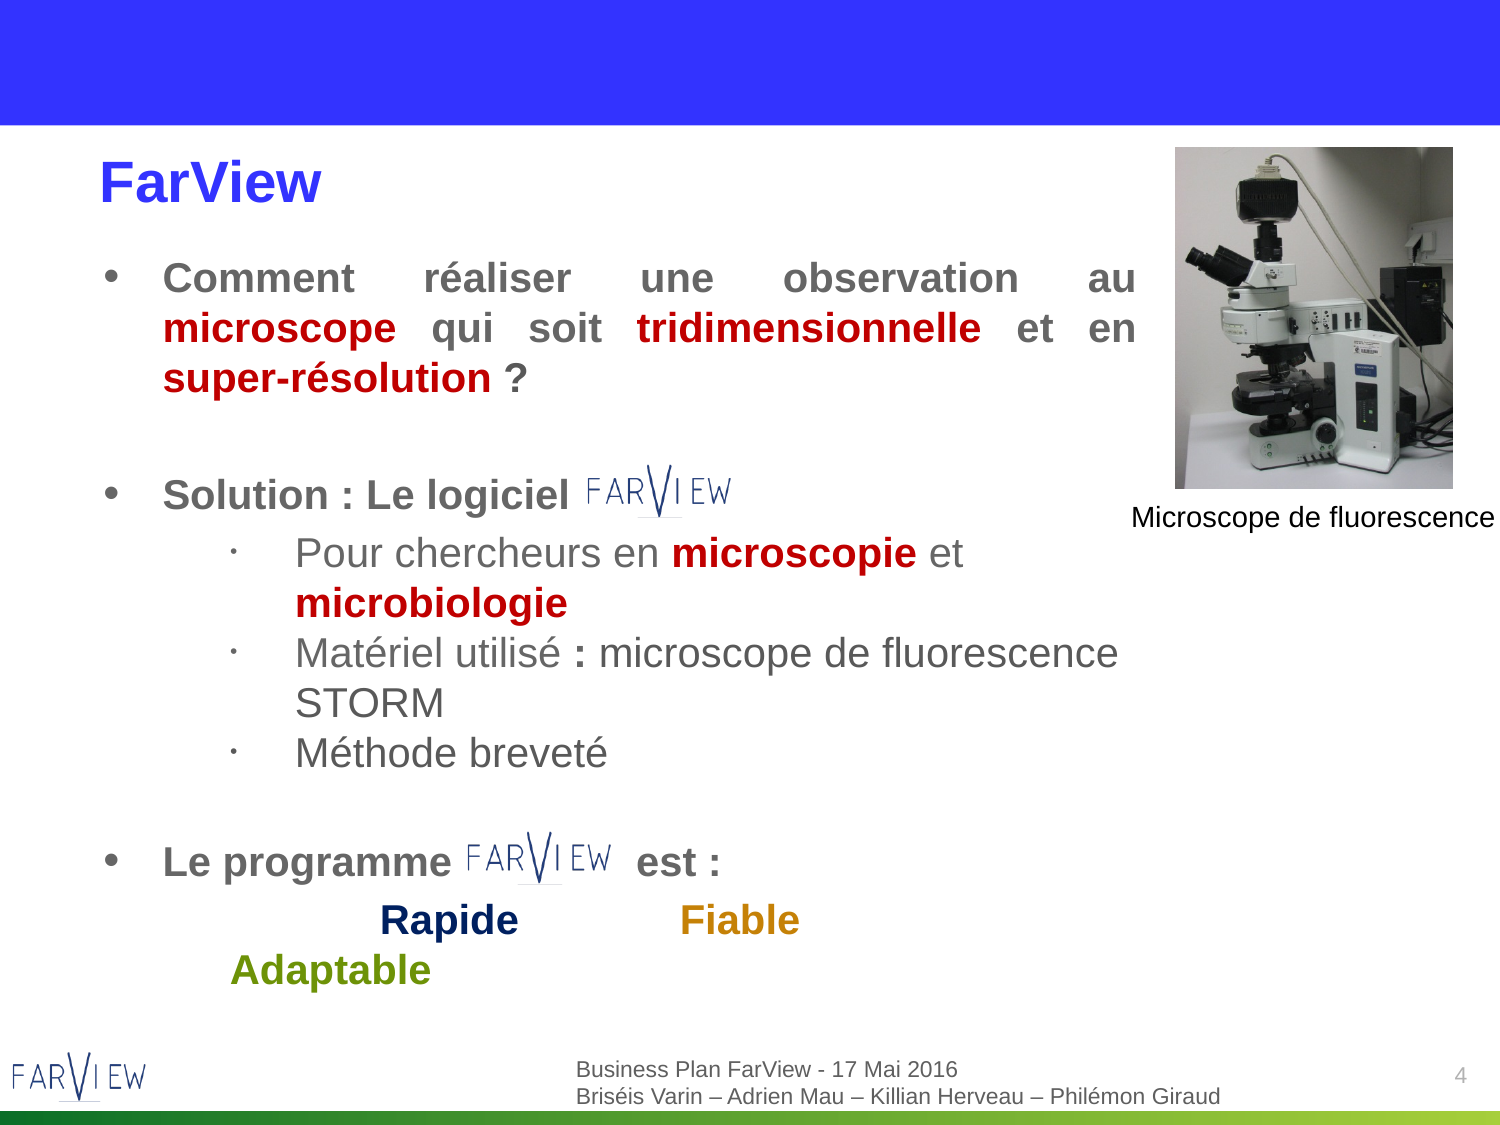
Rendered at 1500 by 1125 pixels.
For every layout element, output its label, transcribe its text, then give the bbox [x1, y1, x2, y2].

picture [0, 1043, 154, 1110]
picture [573, 455, 741, 527]
title FarView [85, 137, 1436, 233]
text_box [1115, 146, 1500, 542]
slide_number 4 [1387, 1046, 1483, 1103]
list Comment réaliser une observation au microscope qui soit tridimensionnelle et en super-résolution ? Solution : Le logiciel Pour chercheurs en microscopie et microbiologie Matériel utilisé : microscope de fluorescence STORM Méthode breveté Le programme est : Rapide Fiable Adaptable [88, 243, 1152, 1012]
picture [454, 821, 621, 893]
